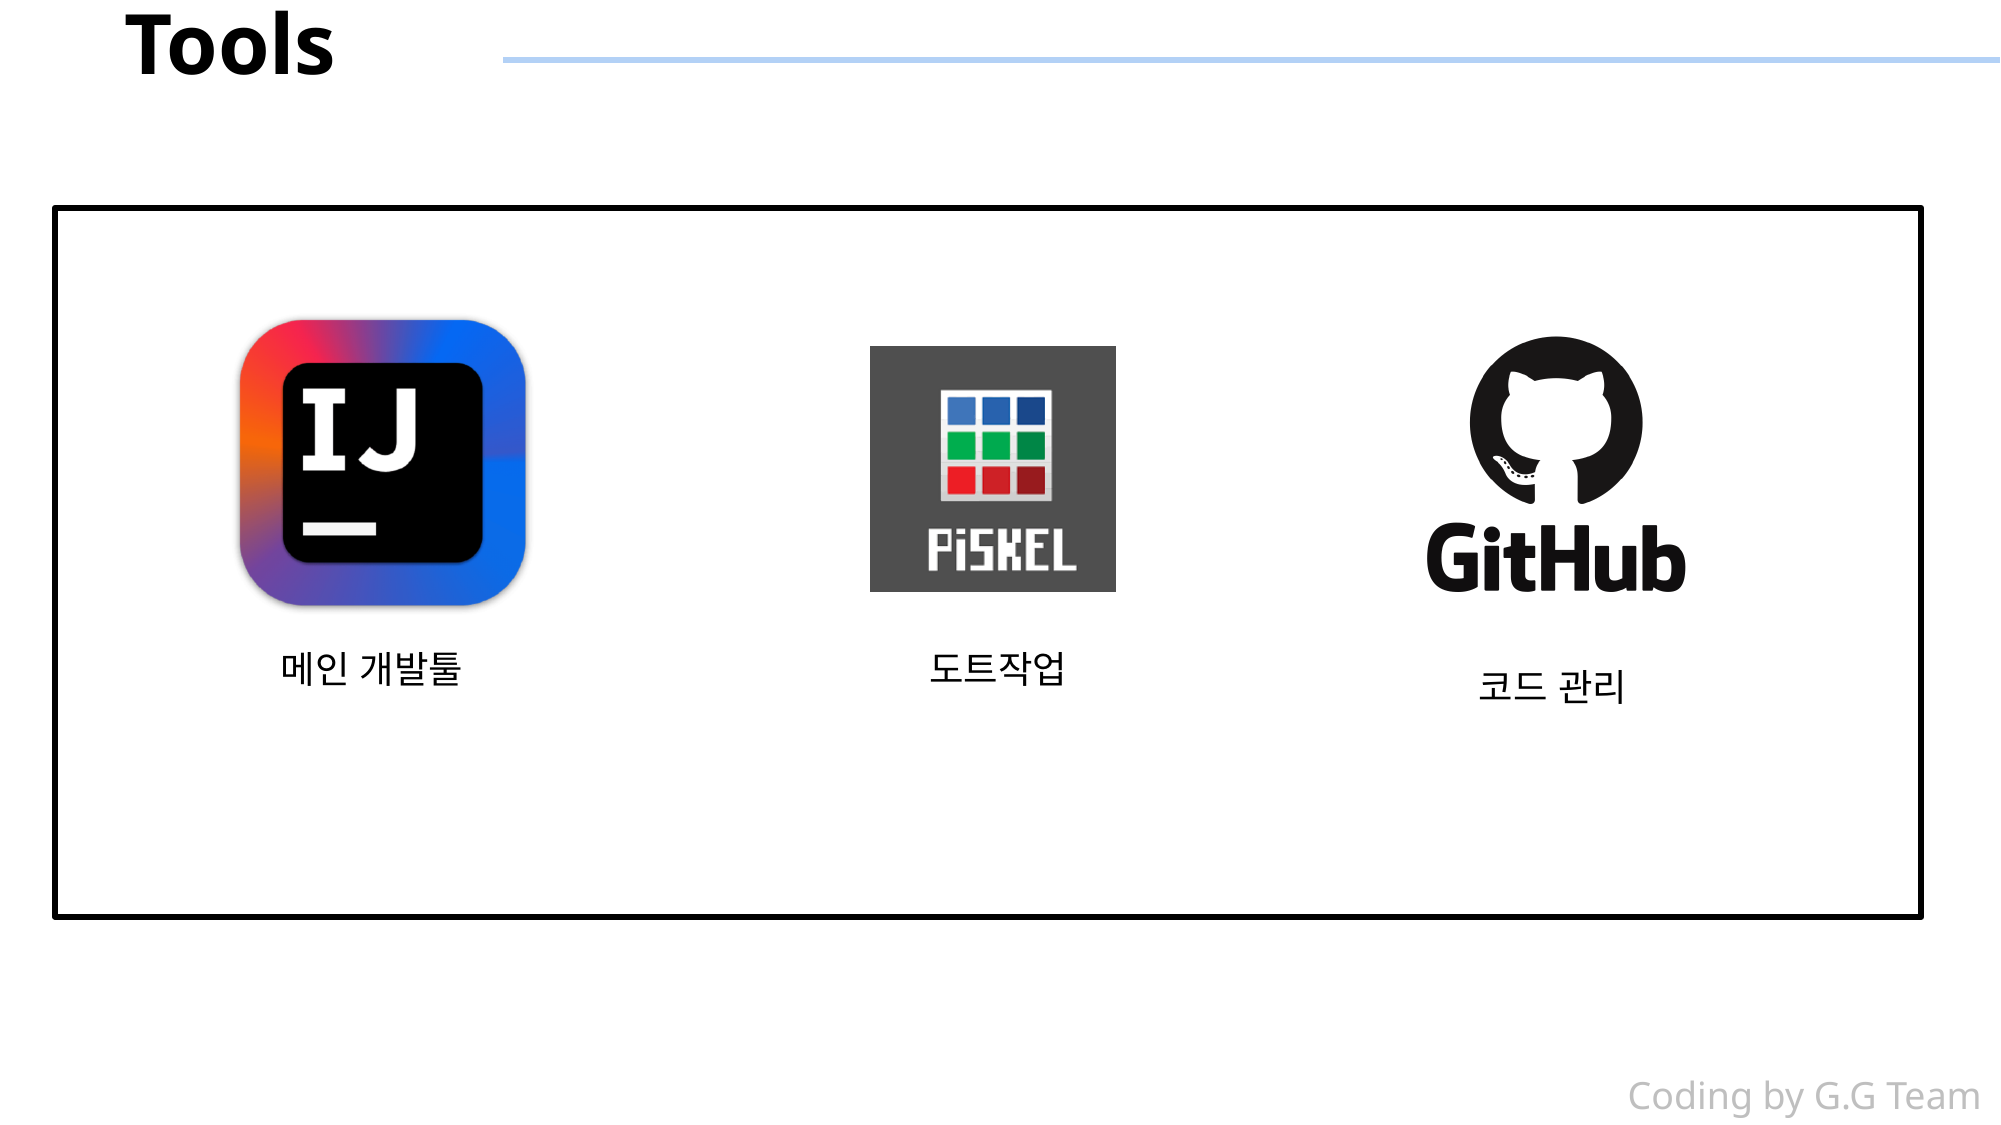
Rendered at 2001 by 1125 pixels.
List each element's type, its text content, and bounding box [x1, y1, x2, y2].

text_box [53, 206, 1923, 918]
text_box Coding by G.G Team [1612, 1065, 2000, 1125]
picture [869, 345, 1116, 592]
picture [1426, 332, 1686, 592]
text_box Tools [78, 0, 383, 99]
picture [205, 285, 560, 640]
